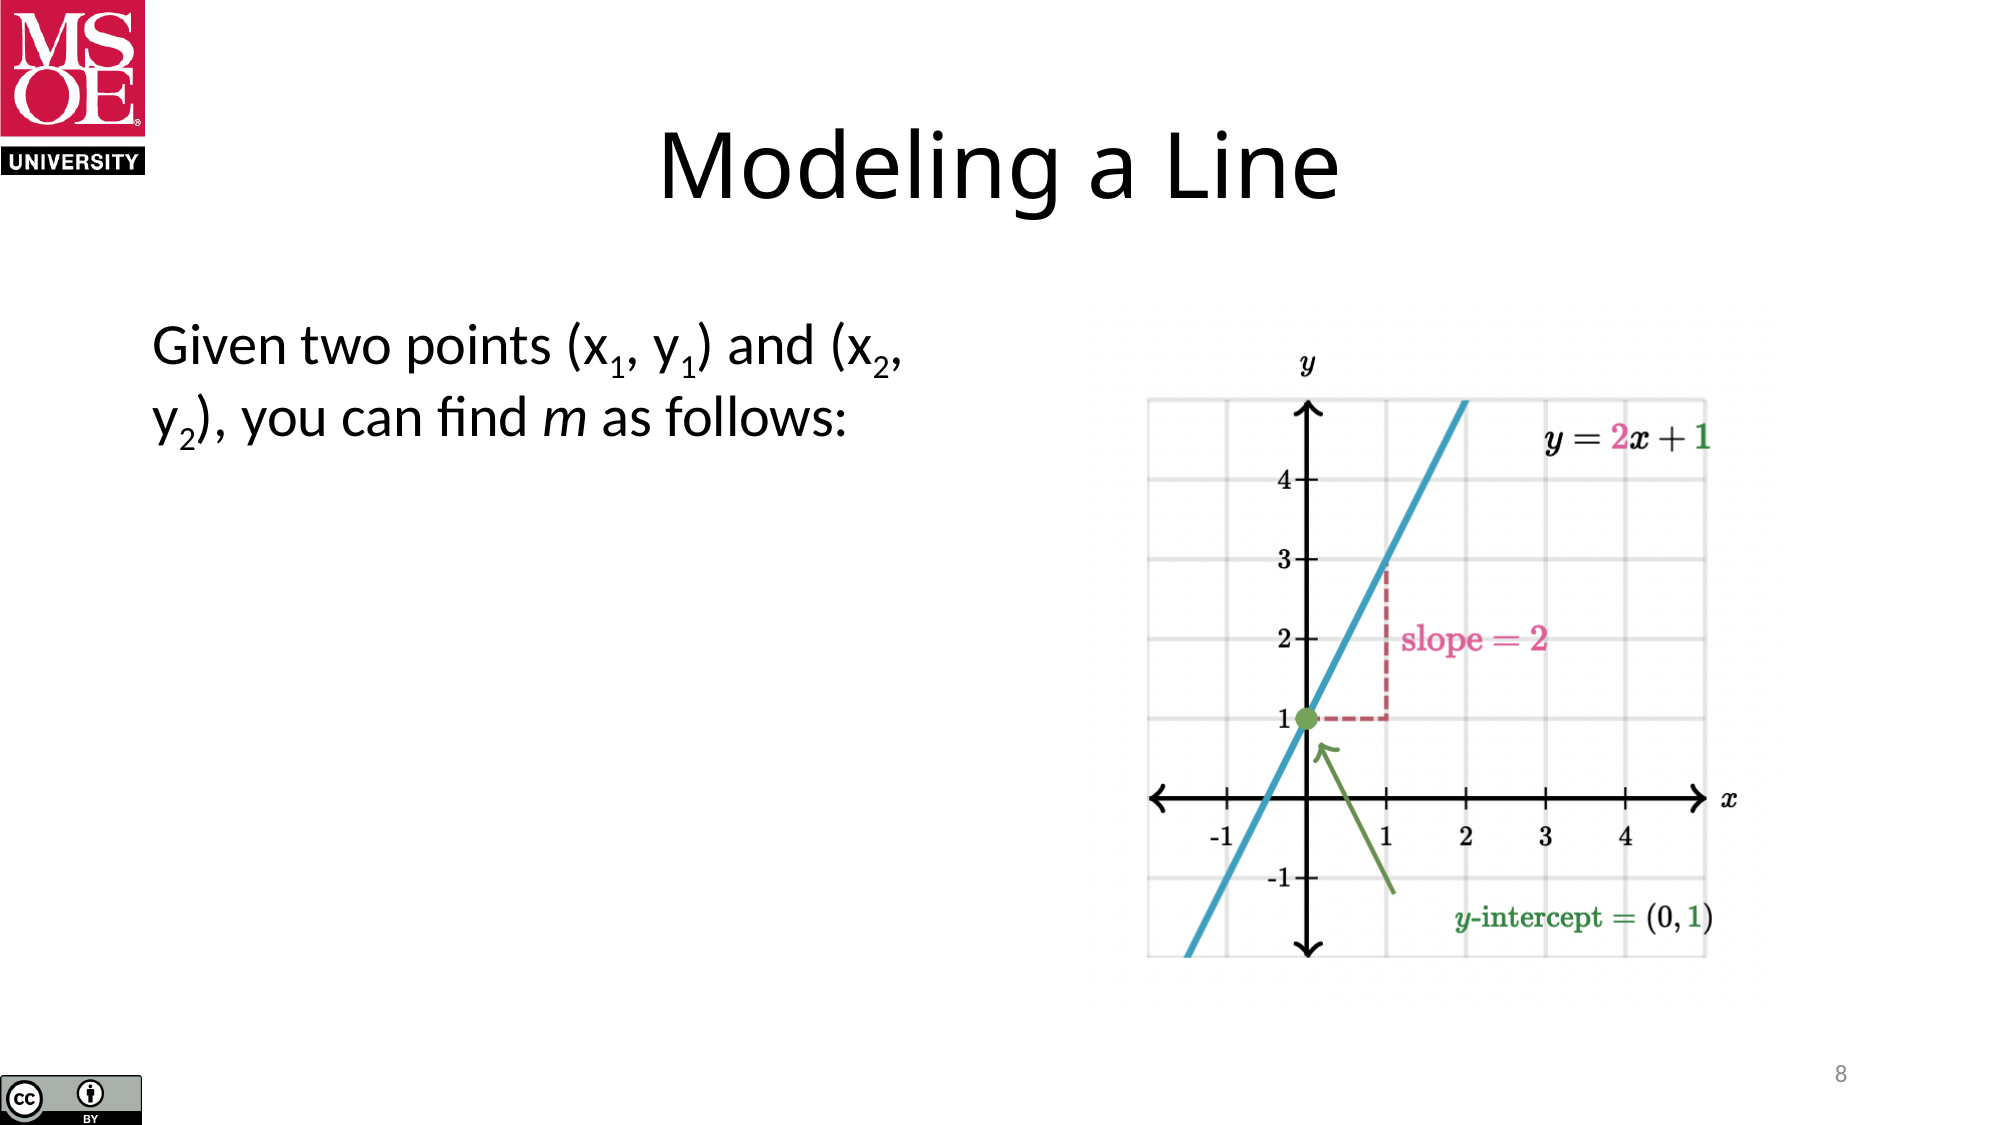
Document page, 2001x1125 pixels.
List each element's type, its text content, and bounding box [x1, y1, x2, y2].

slide_number 8 [1412, 1042, 1863, 1103]
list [1087, 299, 1788, 1014]
picture [0, 0, 145, 175]
picture [0, 1075, 142, 1125]
title Modeling a Line [137, 59, 1863, 278]
